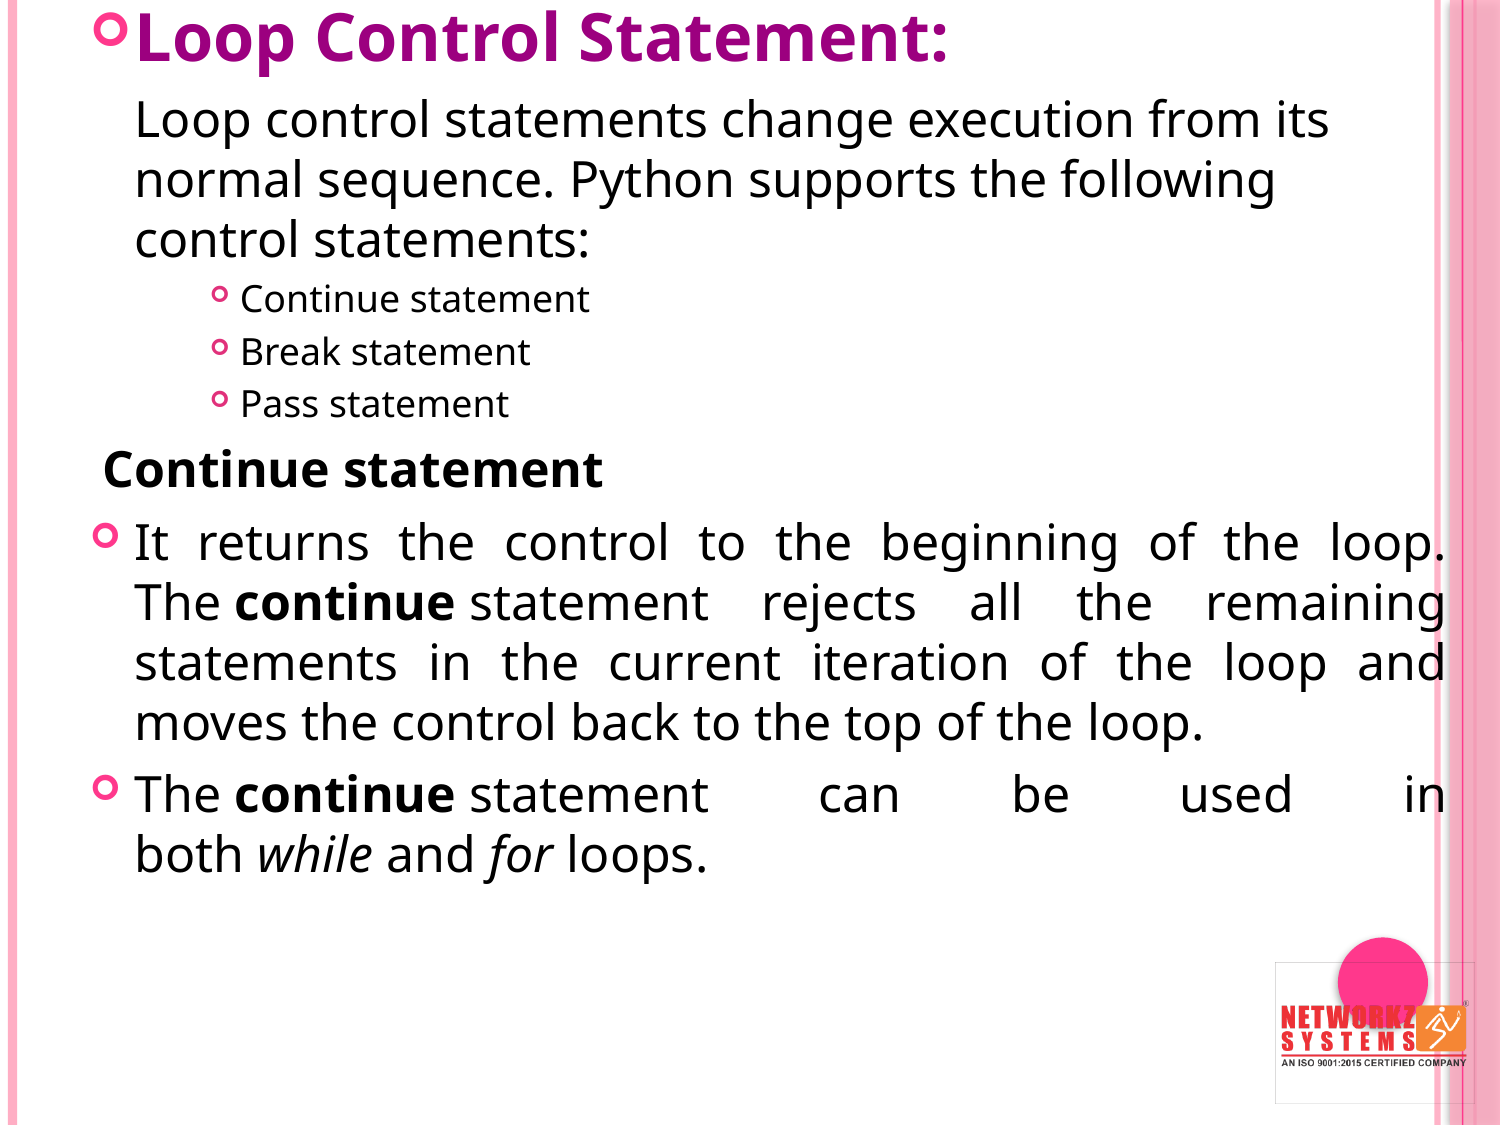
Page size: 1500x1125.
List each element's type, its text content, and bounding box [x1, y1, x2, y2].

list Loop Control Statement: Loop control statements change execution from its normal sequence. Python supports the following control statements: Continue statement Break statement Pass statement Continue statement It returns the control to the beginning of the loop. The continue statement rejects all the remaining statements in the current iteration of the loop and moves the control back to the top of the loop. The continue statement can be used in both while and for loops. [75, 0, 1463, 1050]
picture [1274, 961, 1476, 1105]
